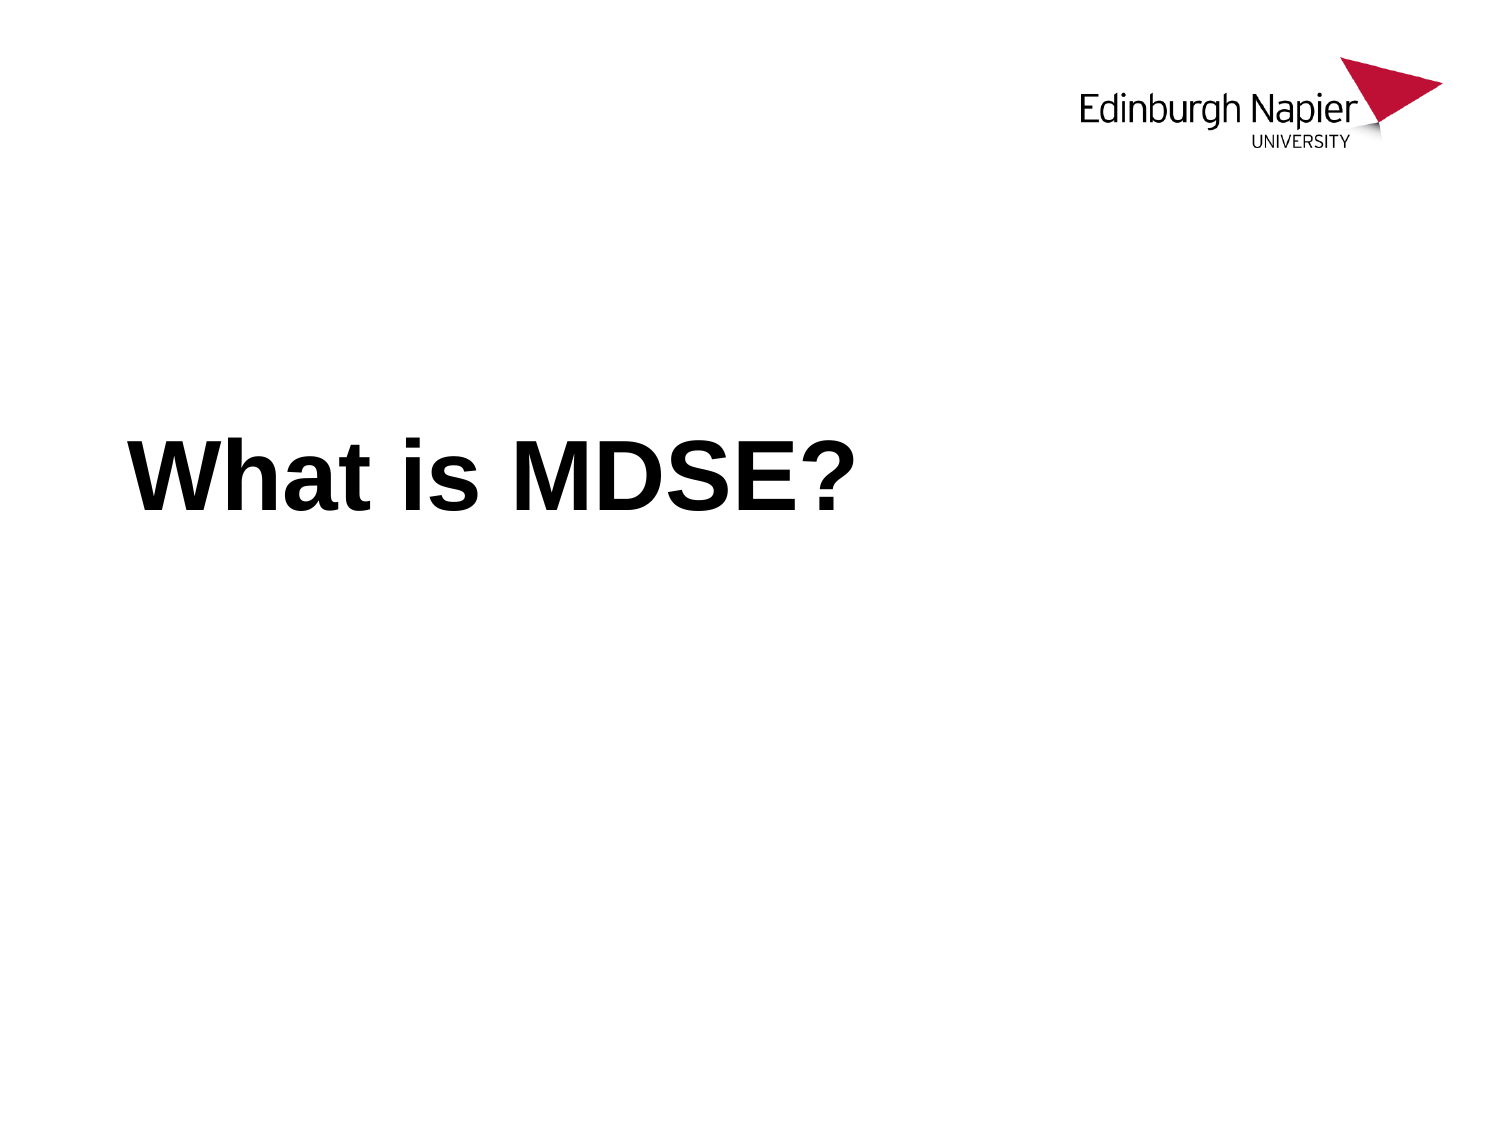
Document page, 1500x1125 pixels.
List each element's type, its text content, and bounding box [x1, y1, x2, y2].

picture [1081, 57, 1443, 148]
title What is MDSE? [112, 349, 1388, 591]
